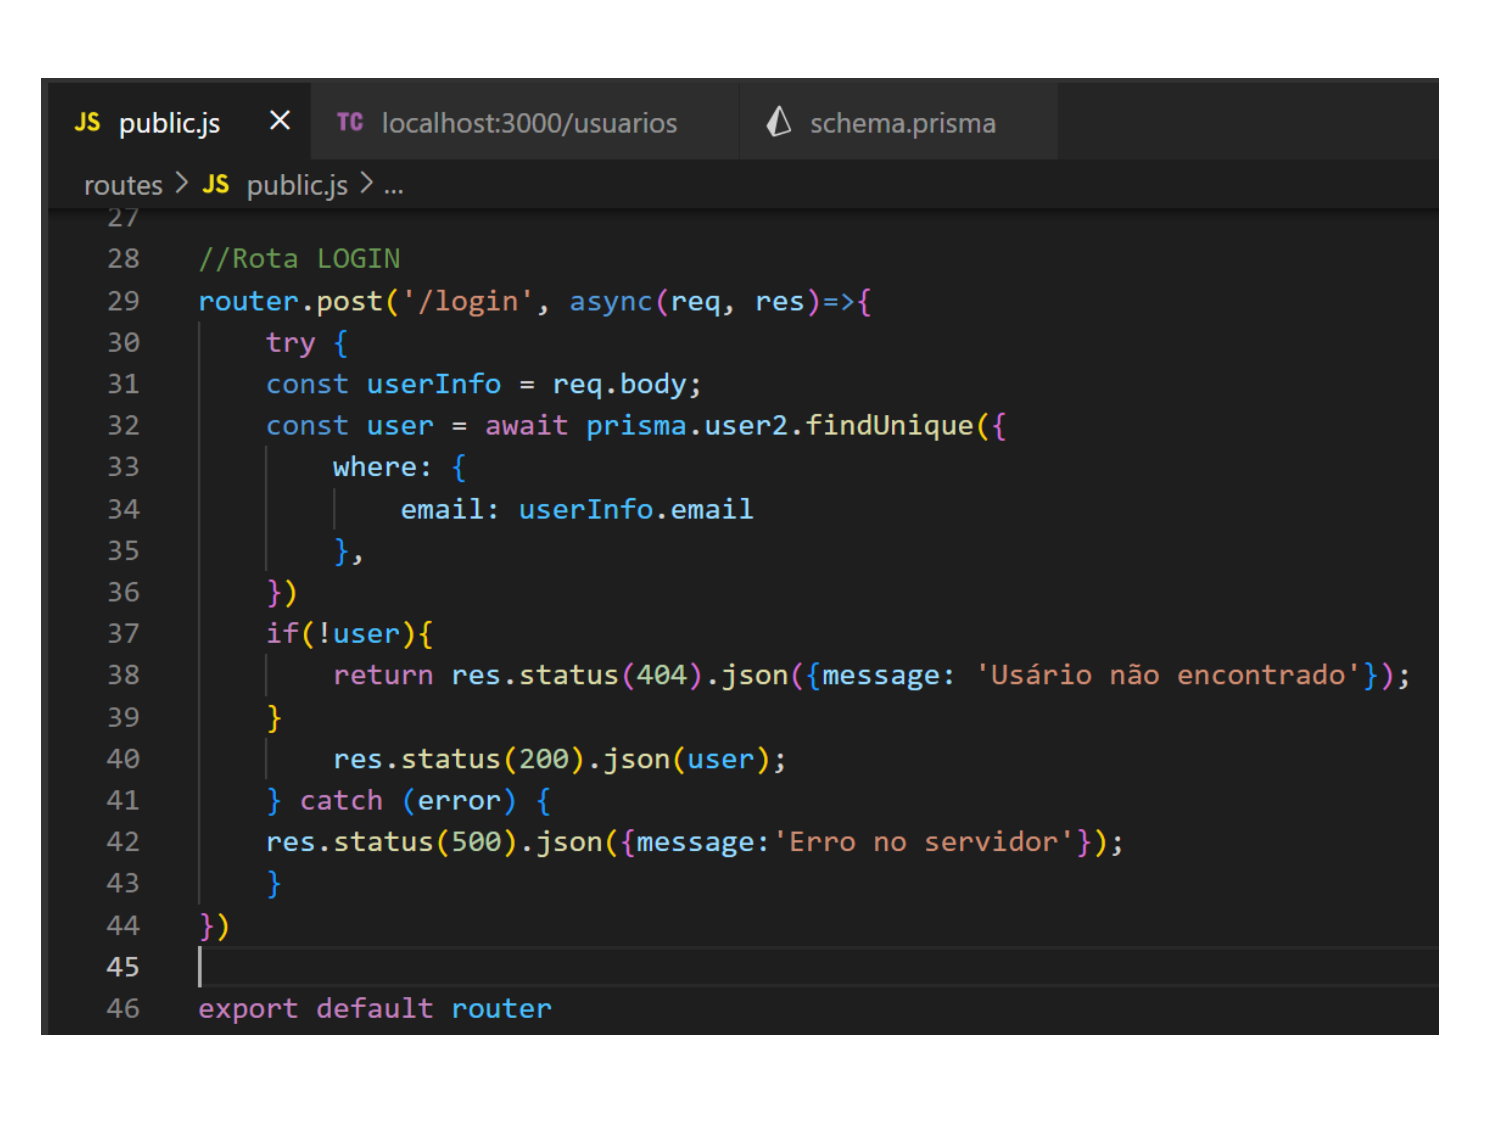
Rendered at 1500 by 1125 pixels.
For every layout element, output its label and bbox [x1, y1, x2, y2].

picture [40, 77, 1439, 1036]
